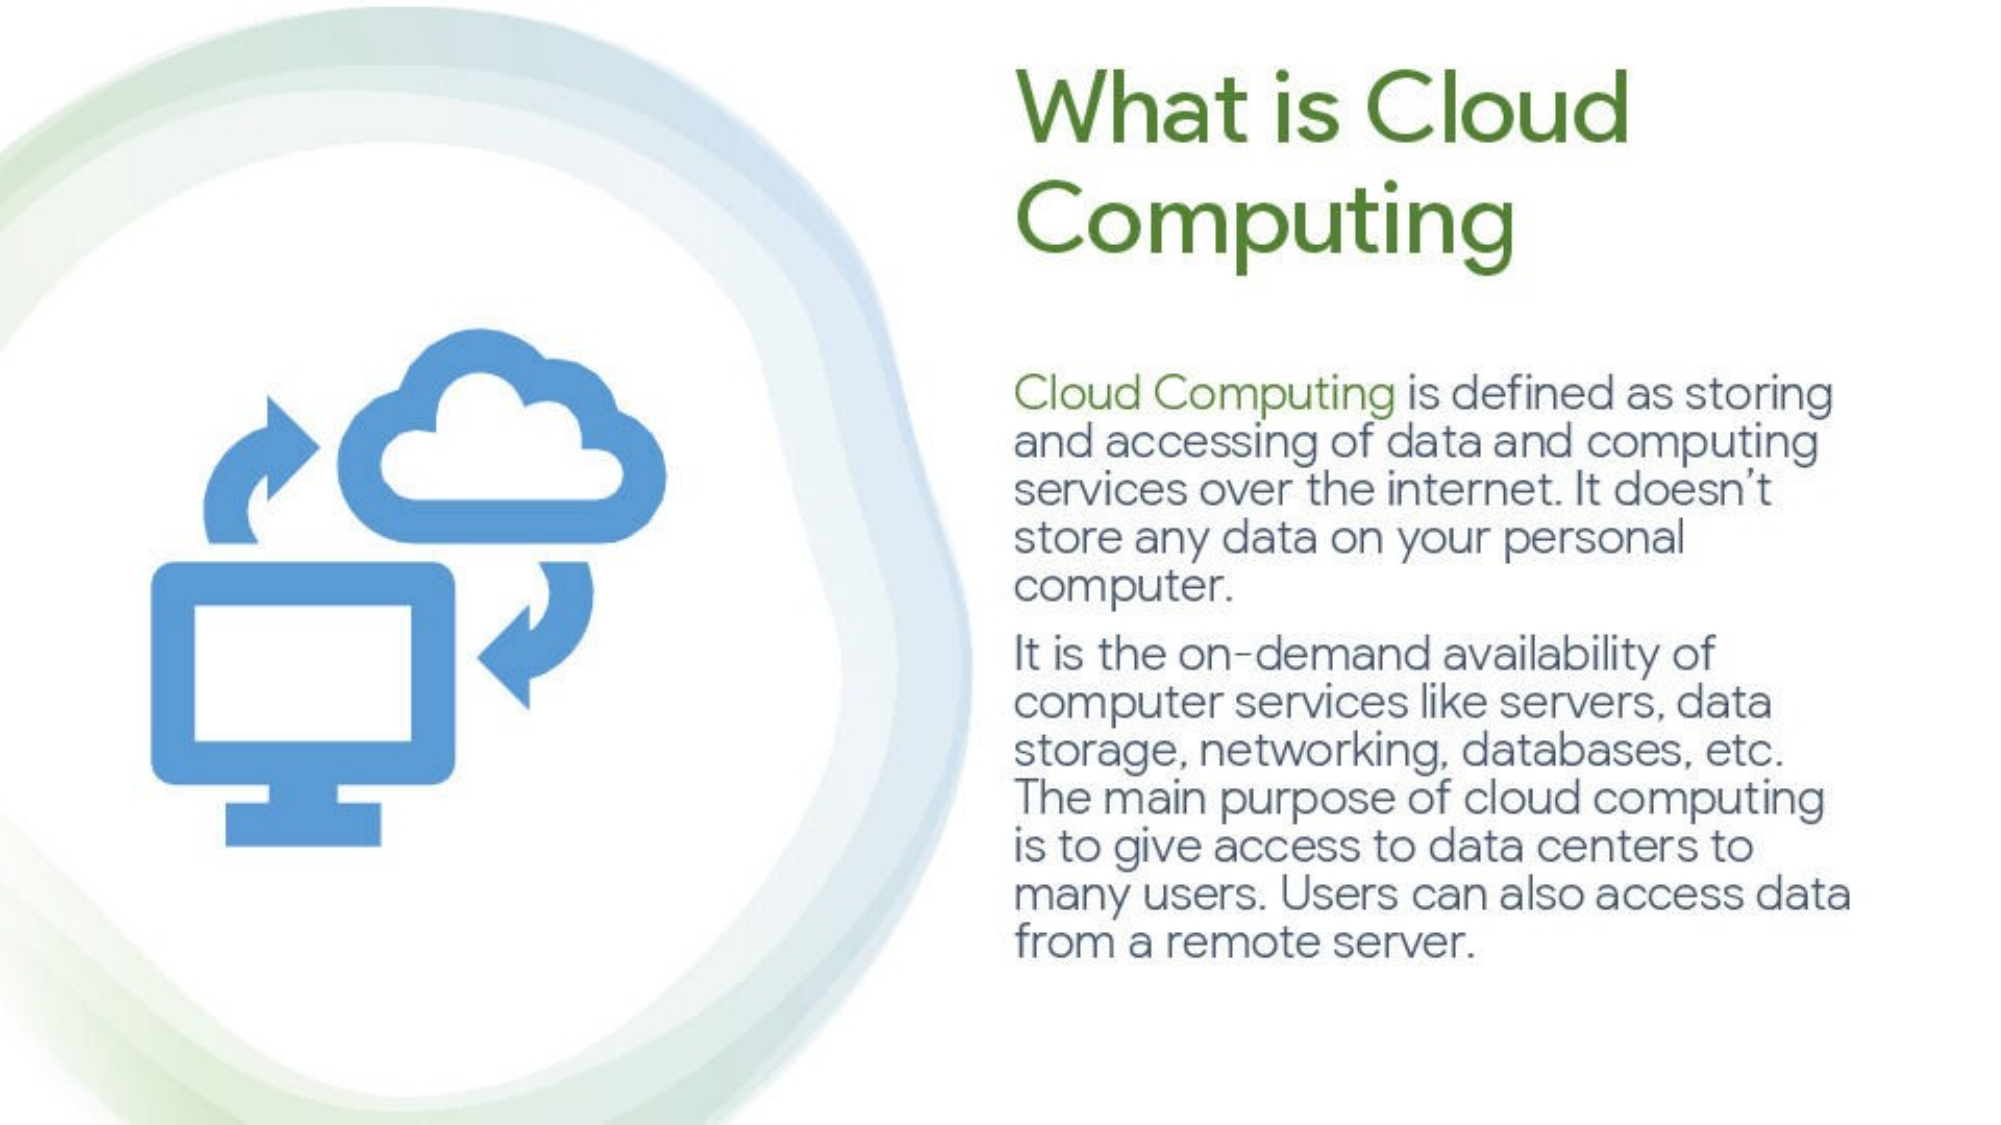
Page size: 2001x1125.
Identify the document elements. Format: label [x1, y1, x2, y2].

text_box [0, 0, 2000, 1125]
